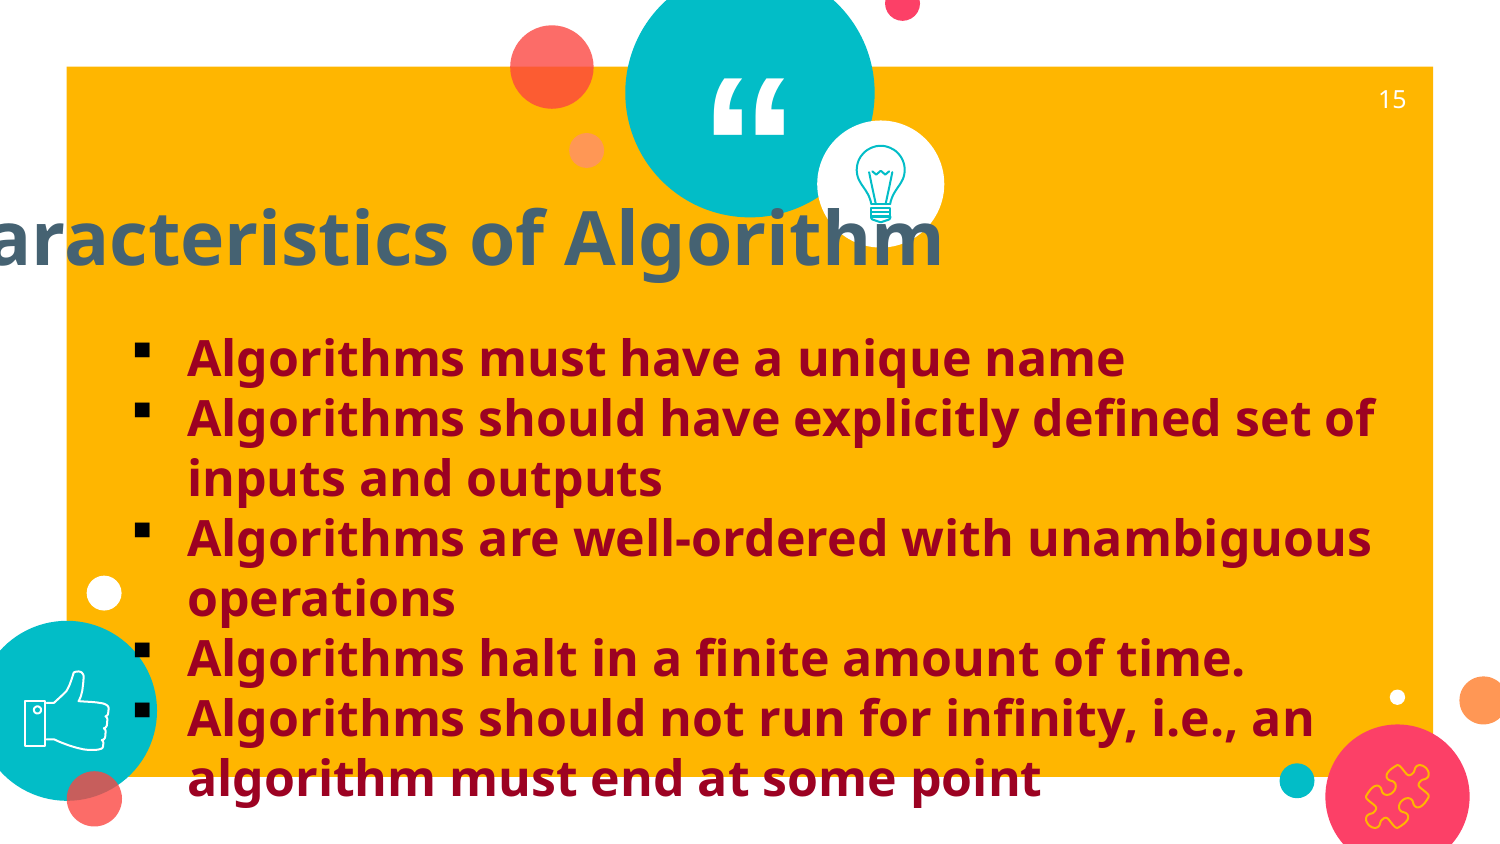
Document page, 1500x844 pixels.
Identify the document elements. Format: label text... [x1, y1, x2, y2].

text_box Algorithms must have a unique name Algorithms should have explicitly defined set of inputs and outputs Algorithms are well-ordered with unambiguous operations Algorithms halt in a finite amount of time. Algorithms should not run for infinity, i.e., an algorithm must end at some point [115, 319, 1485, 844]
slide_number 15 [1331, 68, 1422, 134]
text_box Characteristics of Algorithm [0, 182, 961, 288]
